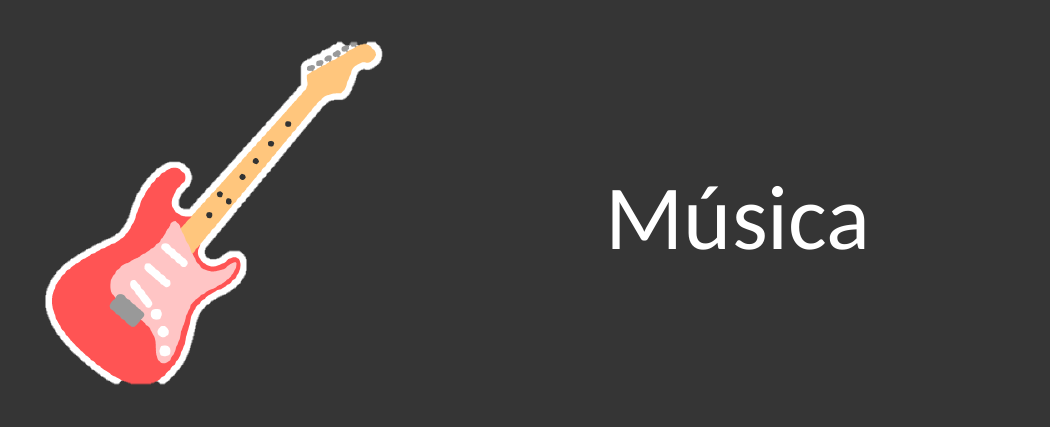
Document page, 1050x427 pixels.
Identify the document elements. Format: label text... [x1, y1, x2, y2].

text_box Música [427, 0, 1050, 427]
picture [0, 0, 427, 427]
